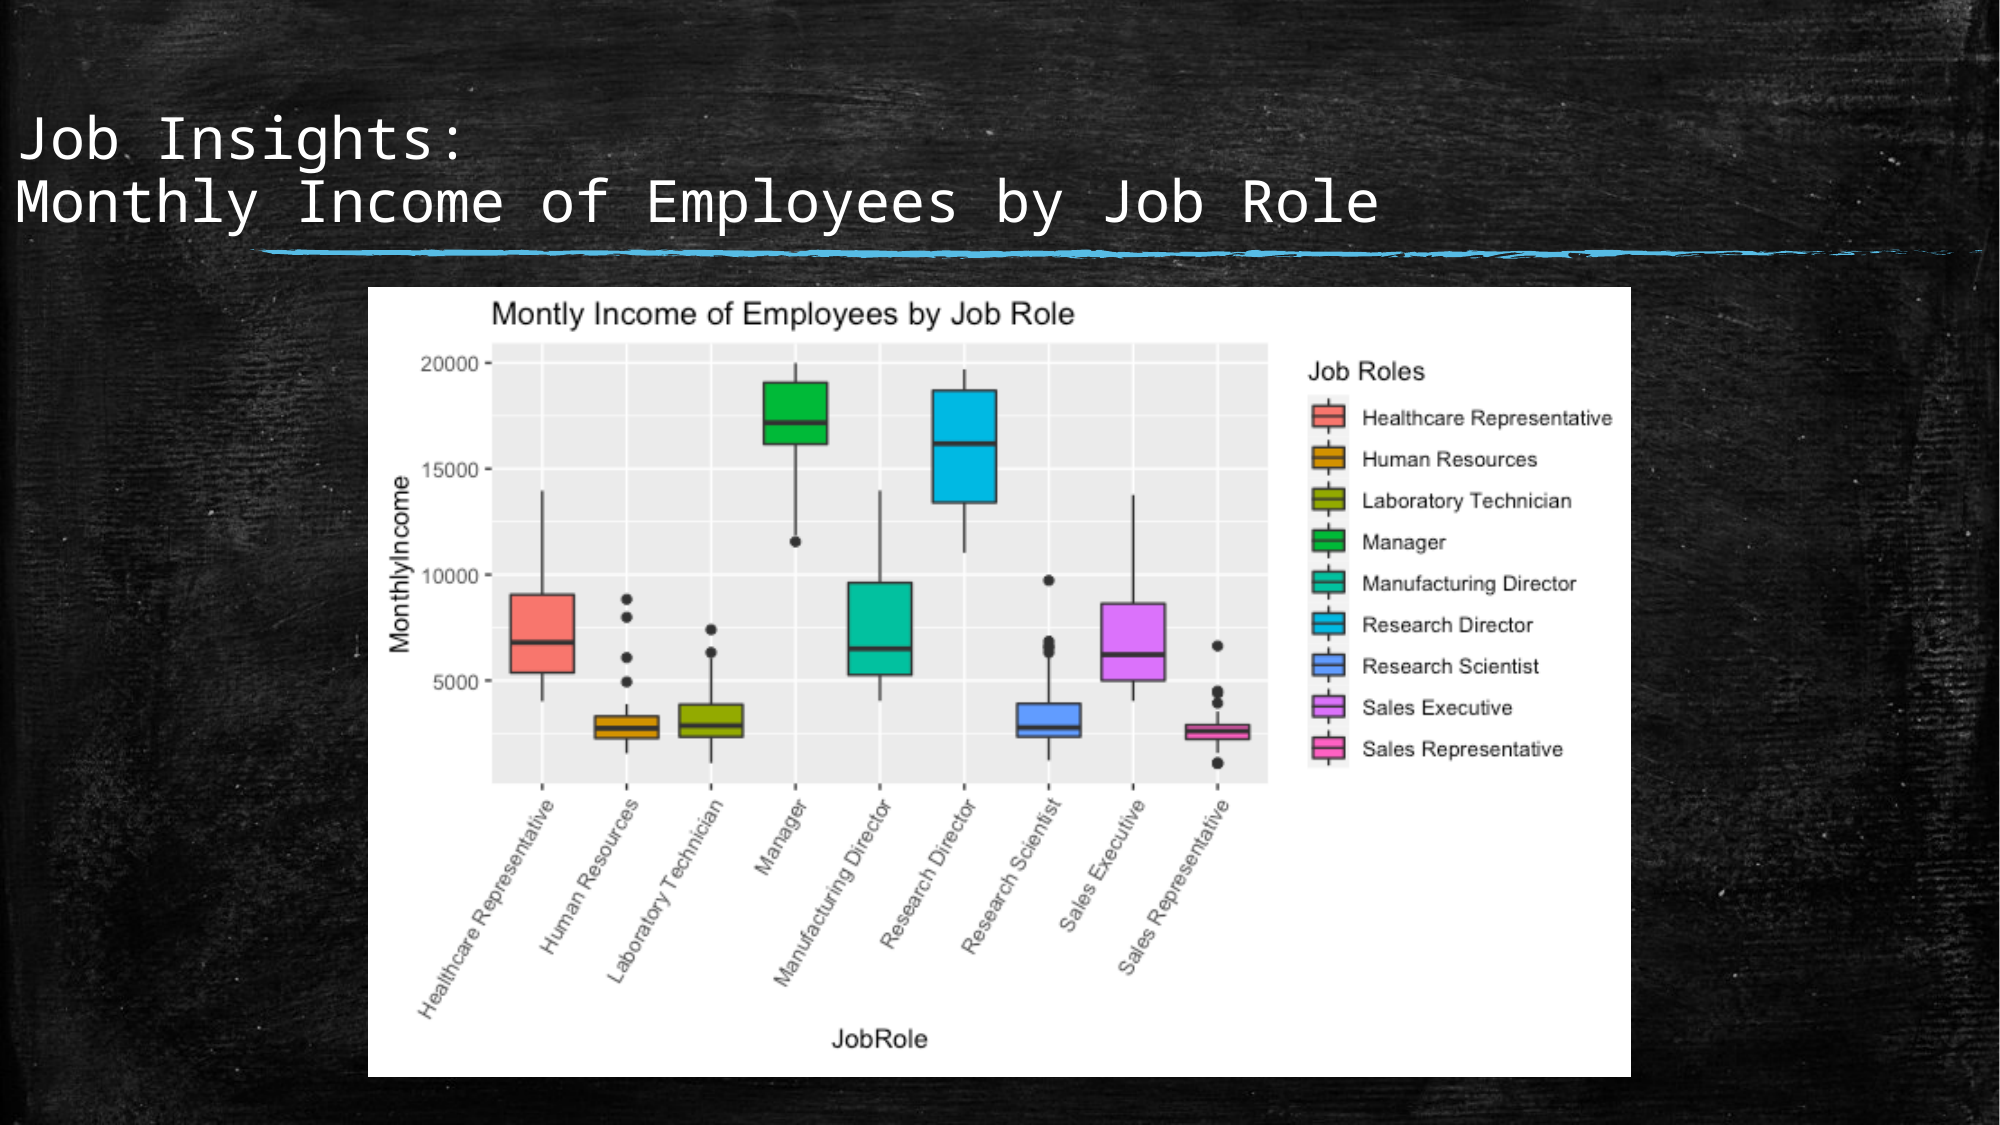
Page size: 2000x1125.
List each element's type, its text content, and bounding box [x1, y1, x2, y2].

title Job Insights: Monthly Income of Employees by Job Role [0, 75, 1500, 243]
picture [368, 287, 1631, 1077]
